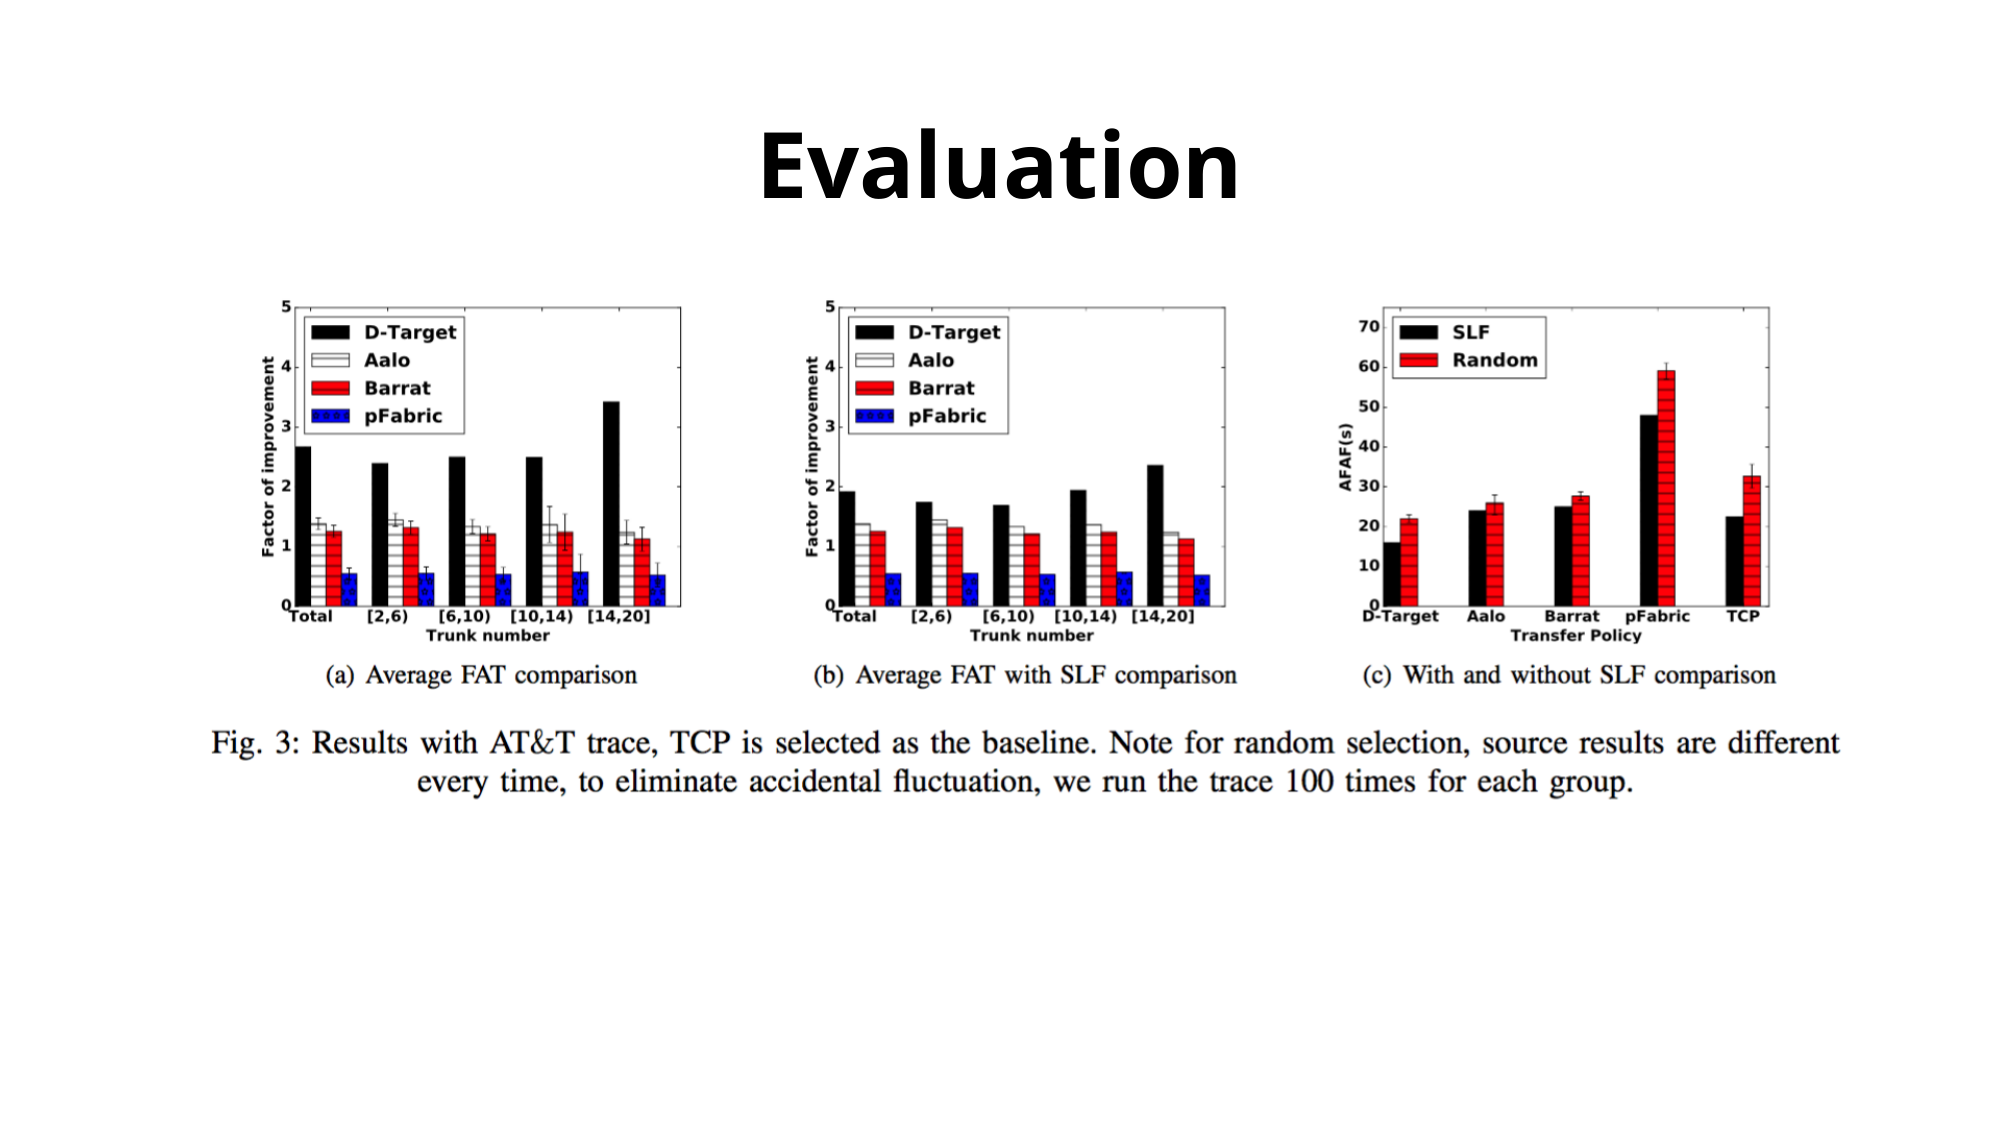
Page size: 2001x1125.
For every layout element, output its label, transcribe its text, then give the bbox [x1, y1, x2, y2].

picture [137, 249, 1932, 837]
title Evaluation [137, 59, 1863, 249]
